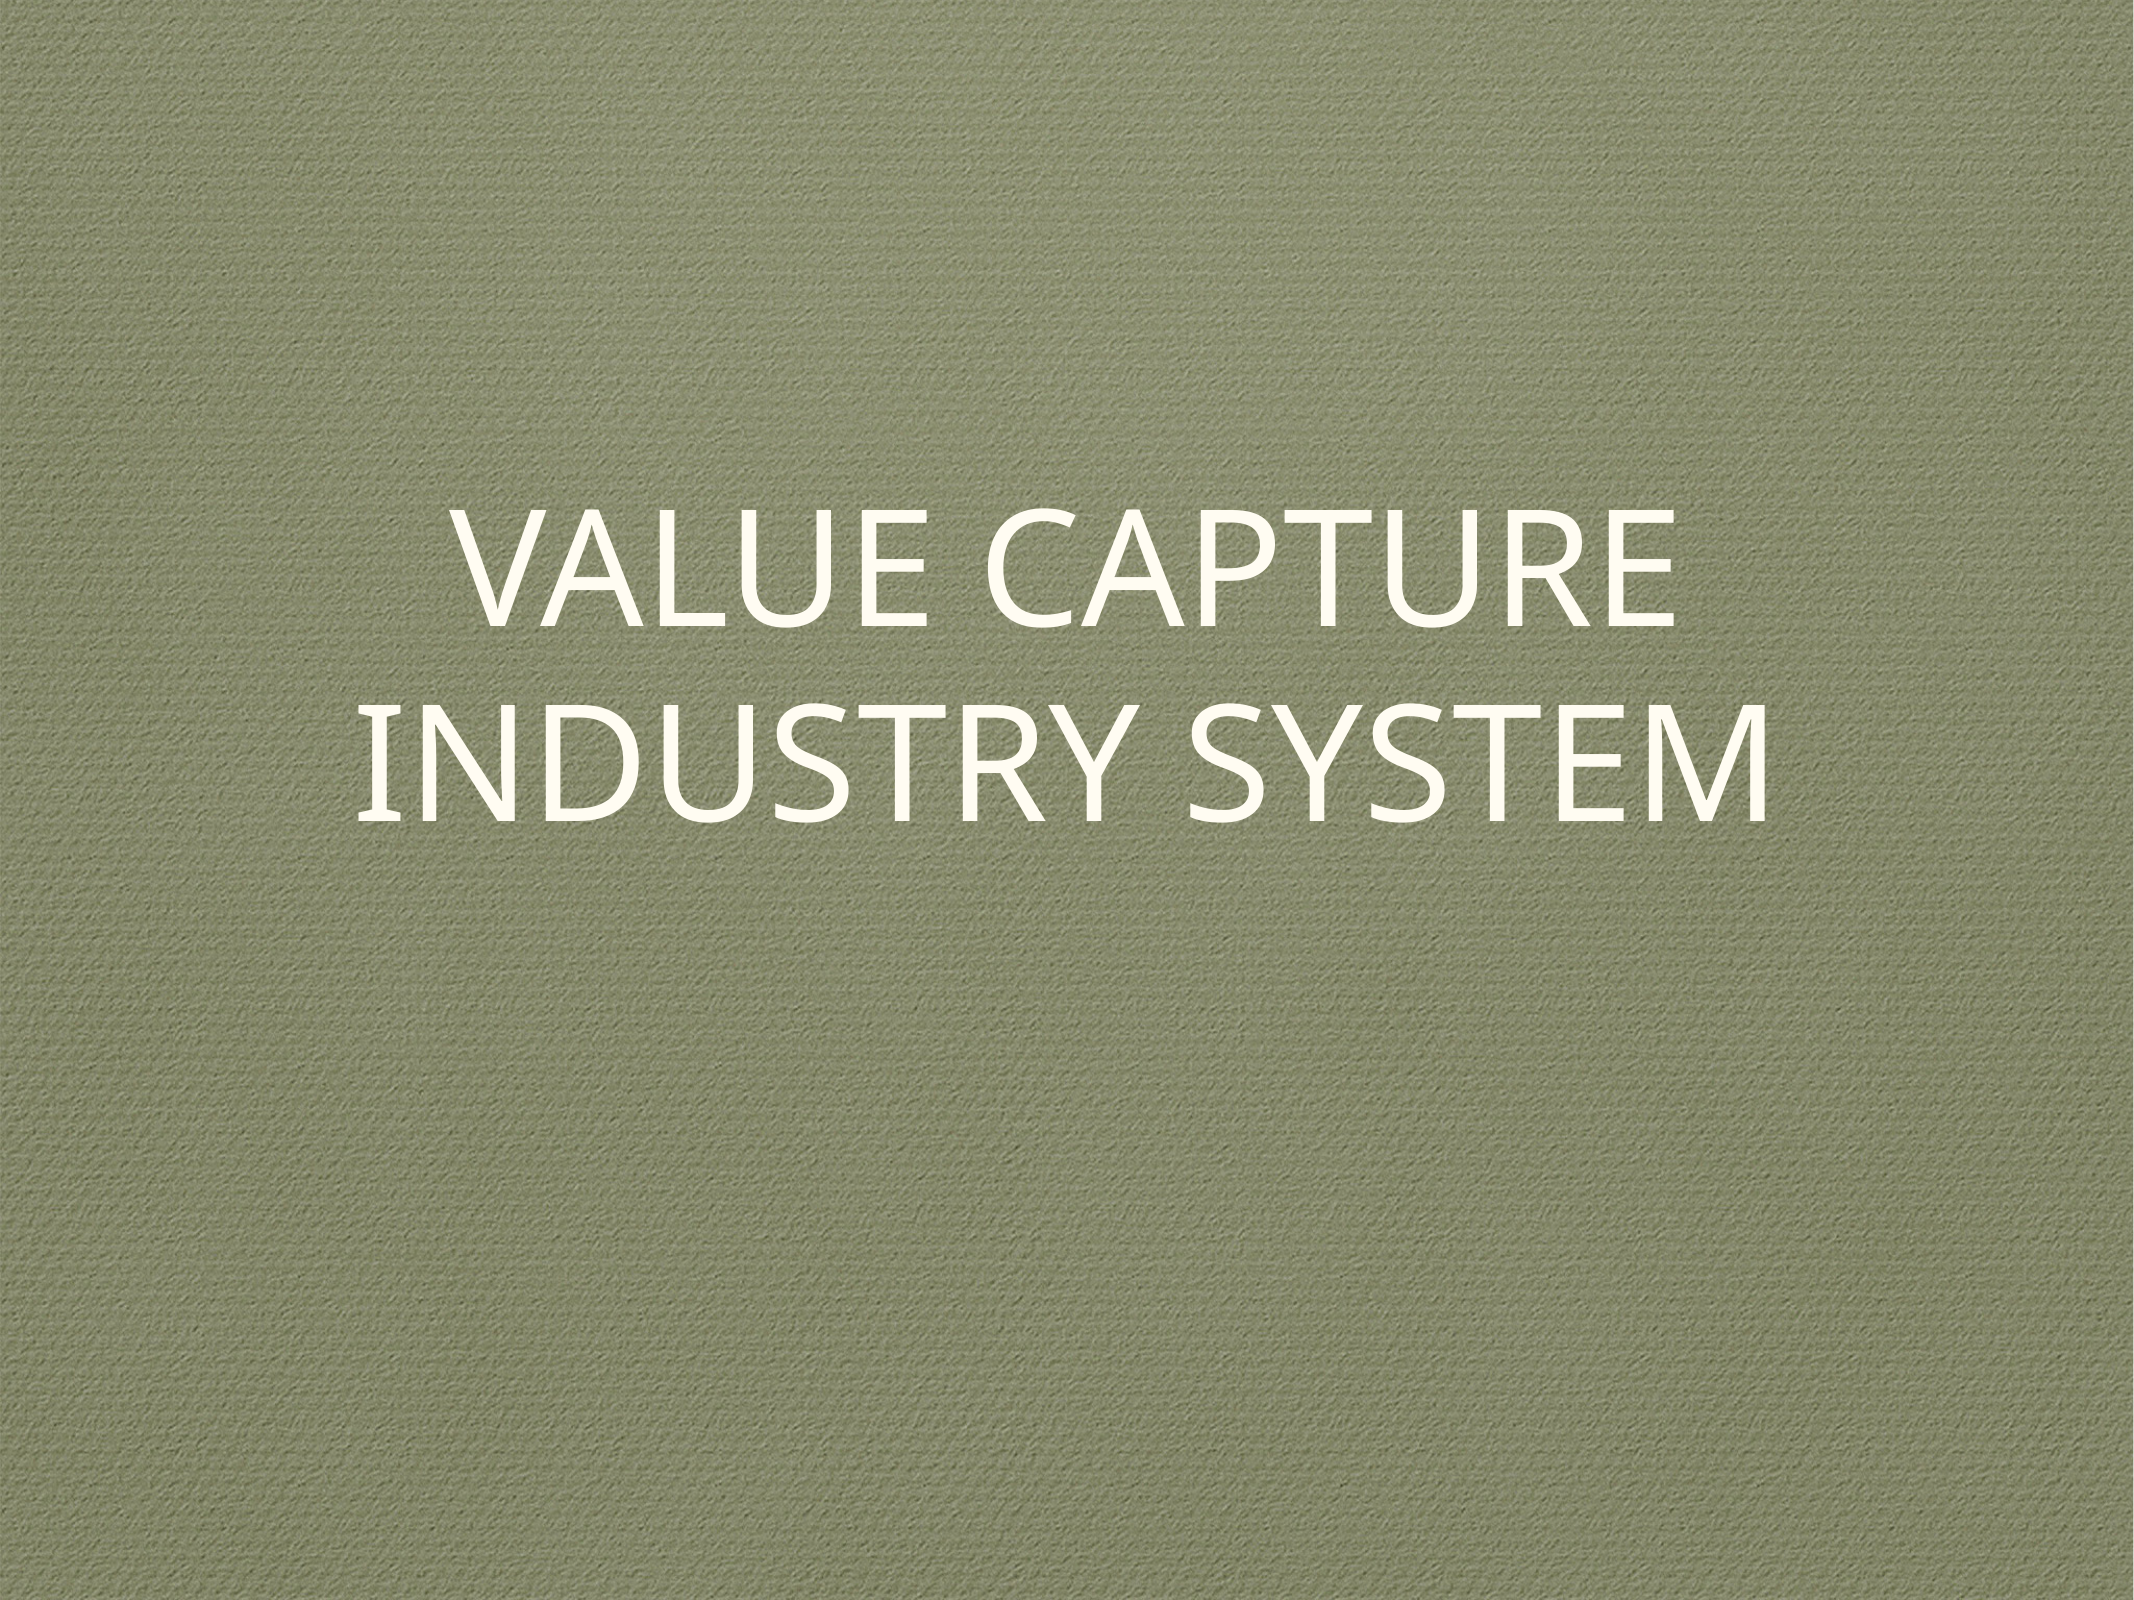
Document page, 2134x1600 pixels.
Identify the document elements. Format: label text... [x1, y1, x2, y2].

title VALUE CAPTURE INDUSTRY SYSTEM [166, 332, 1968, 863]
picture [0, 0, 2134, 1600]
